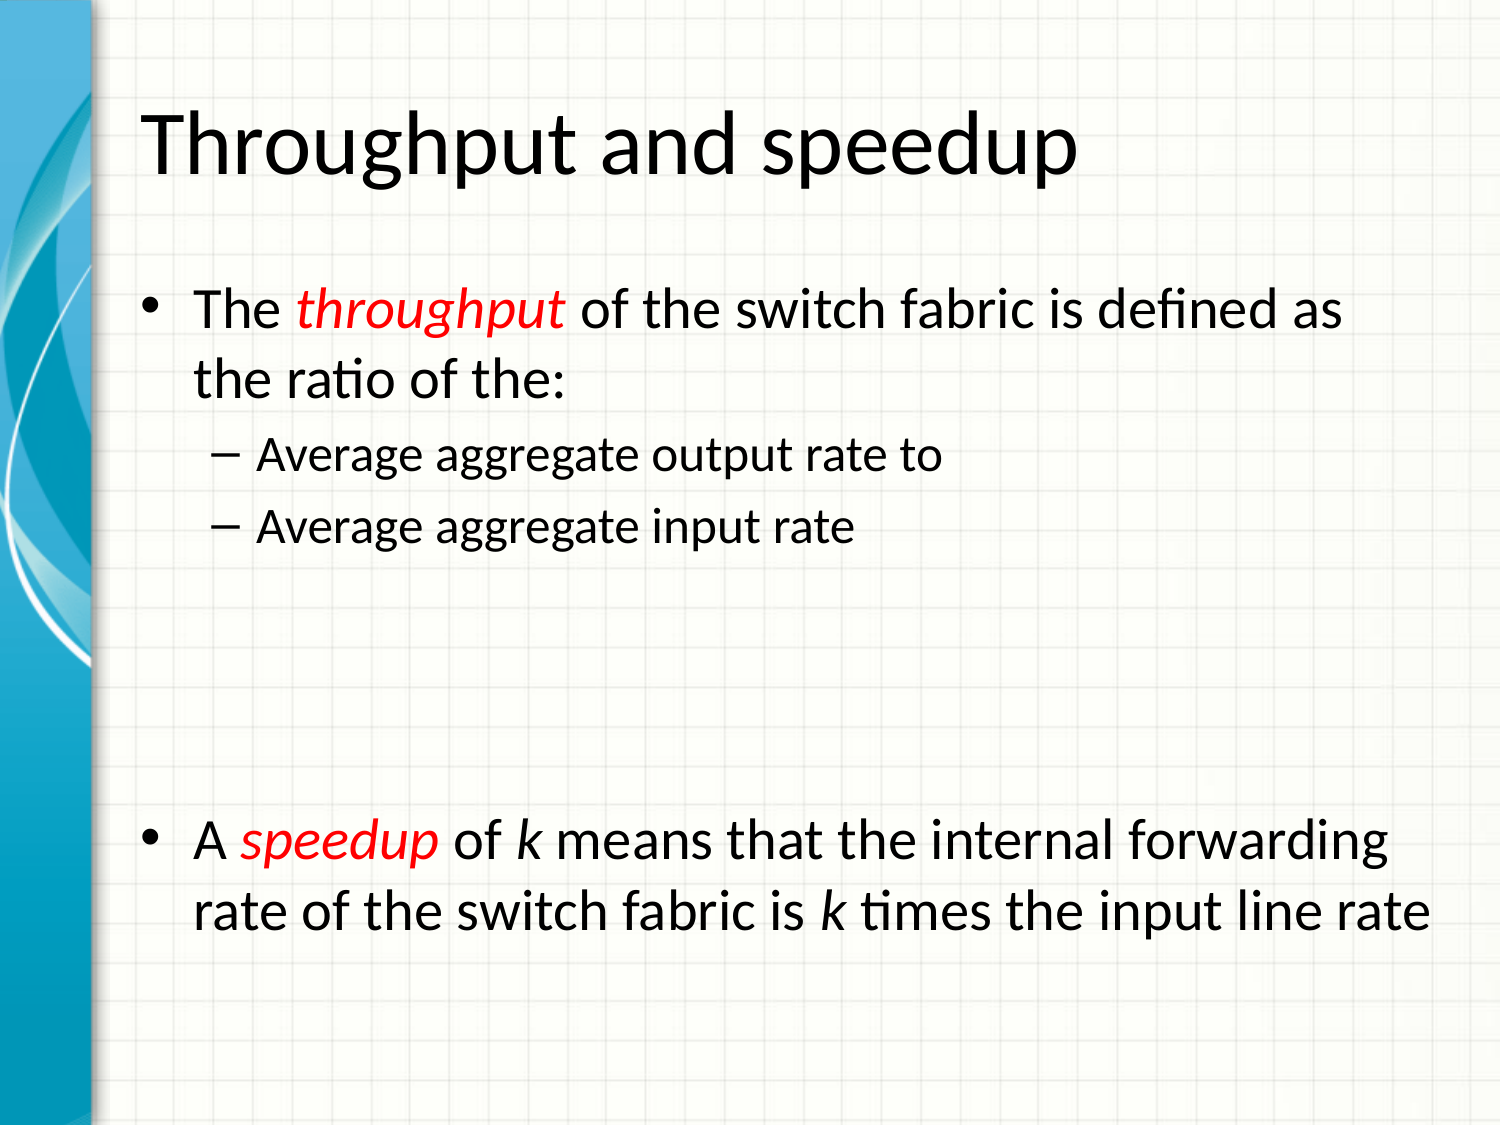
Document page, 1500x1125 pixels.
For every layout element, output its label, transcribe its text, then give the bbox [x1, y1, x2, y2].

picture [0, 0, 1500, 1125]
title Throughput and speedup [125, 44, 1450, 232]
